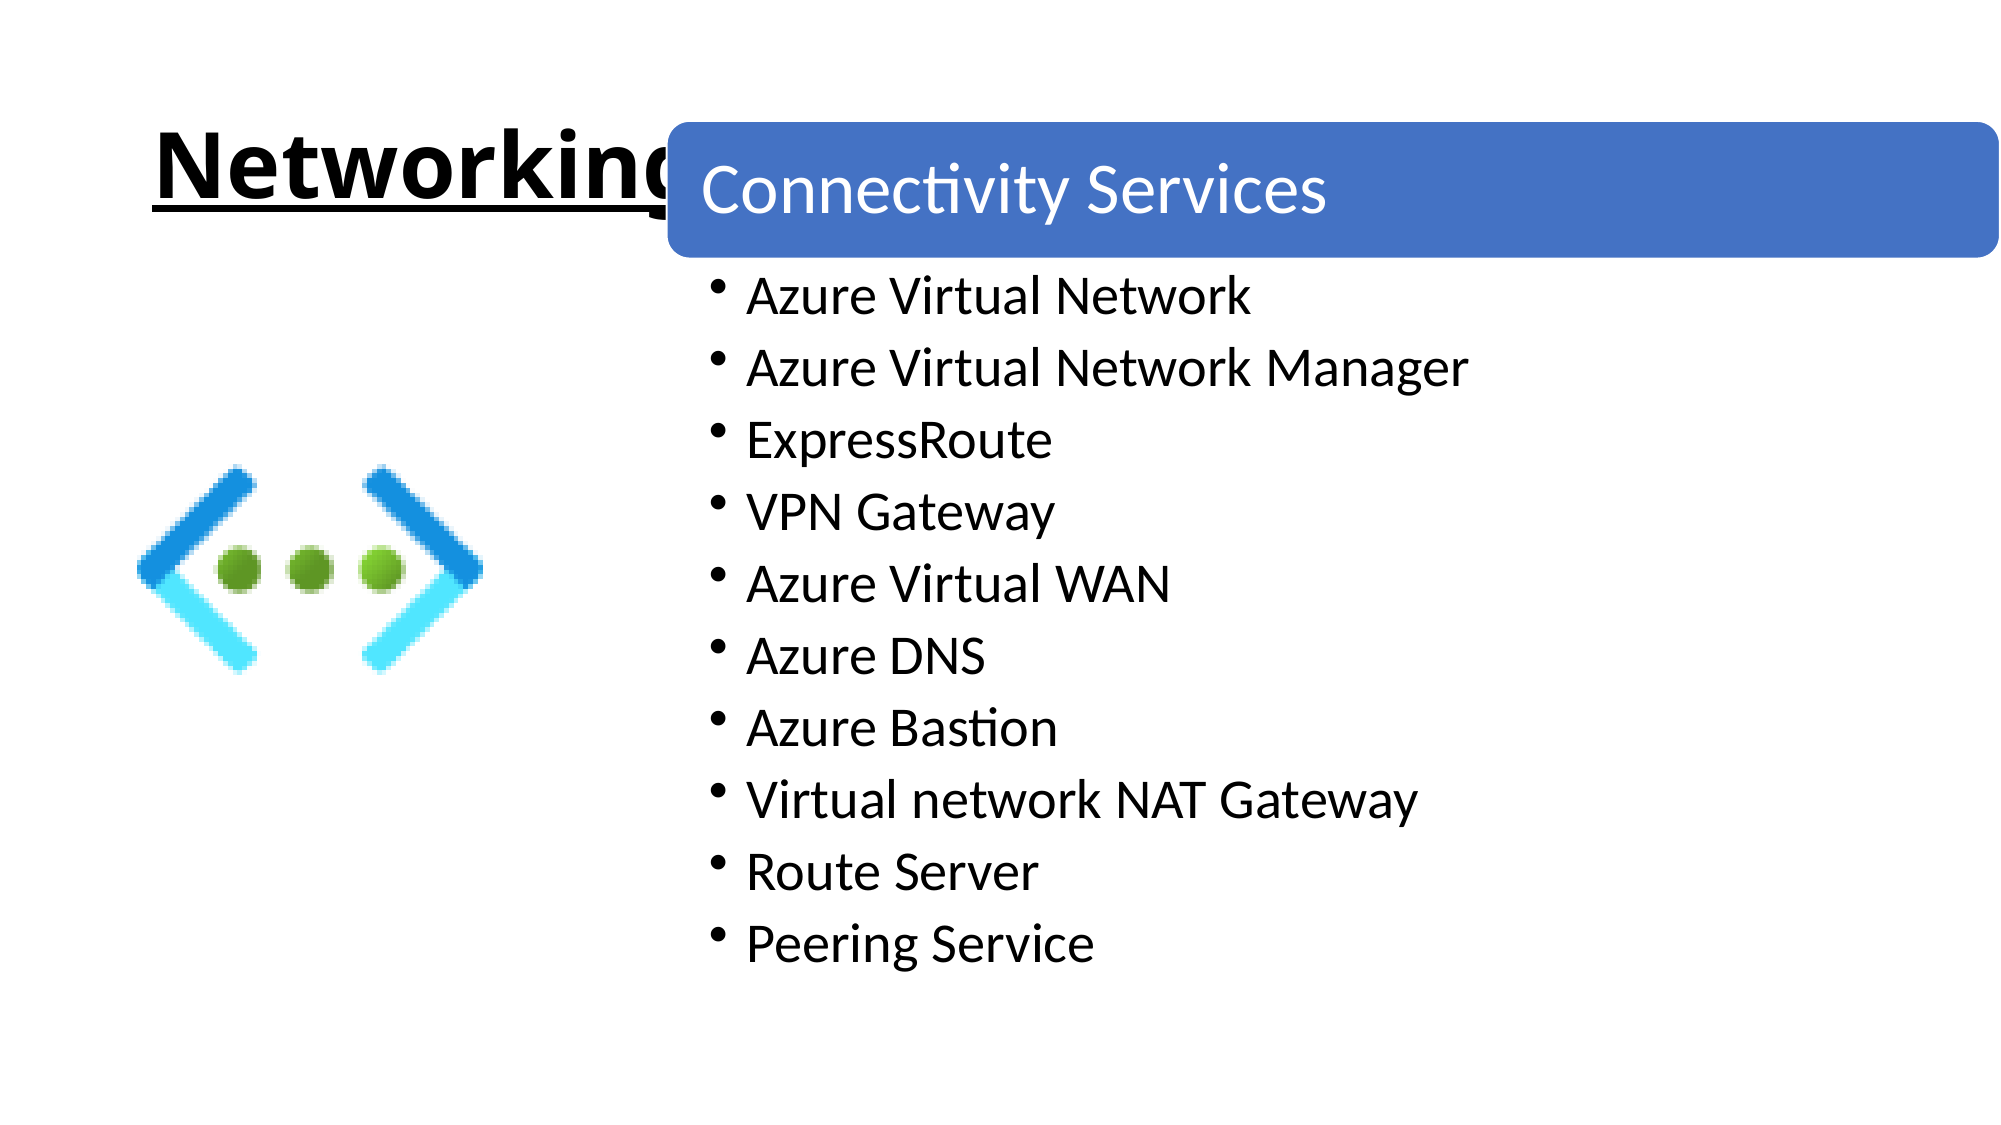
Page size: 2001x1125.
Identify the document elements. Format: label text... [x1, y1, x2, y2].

picture [137, 397, 483, 743]
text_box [666, 118, 2000, 1023]
title Networking [137, 59, 1863, 278]
